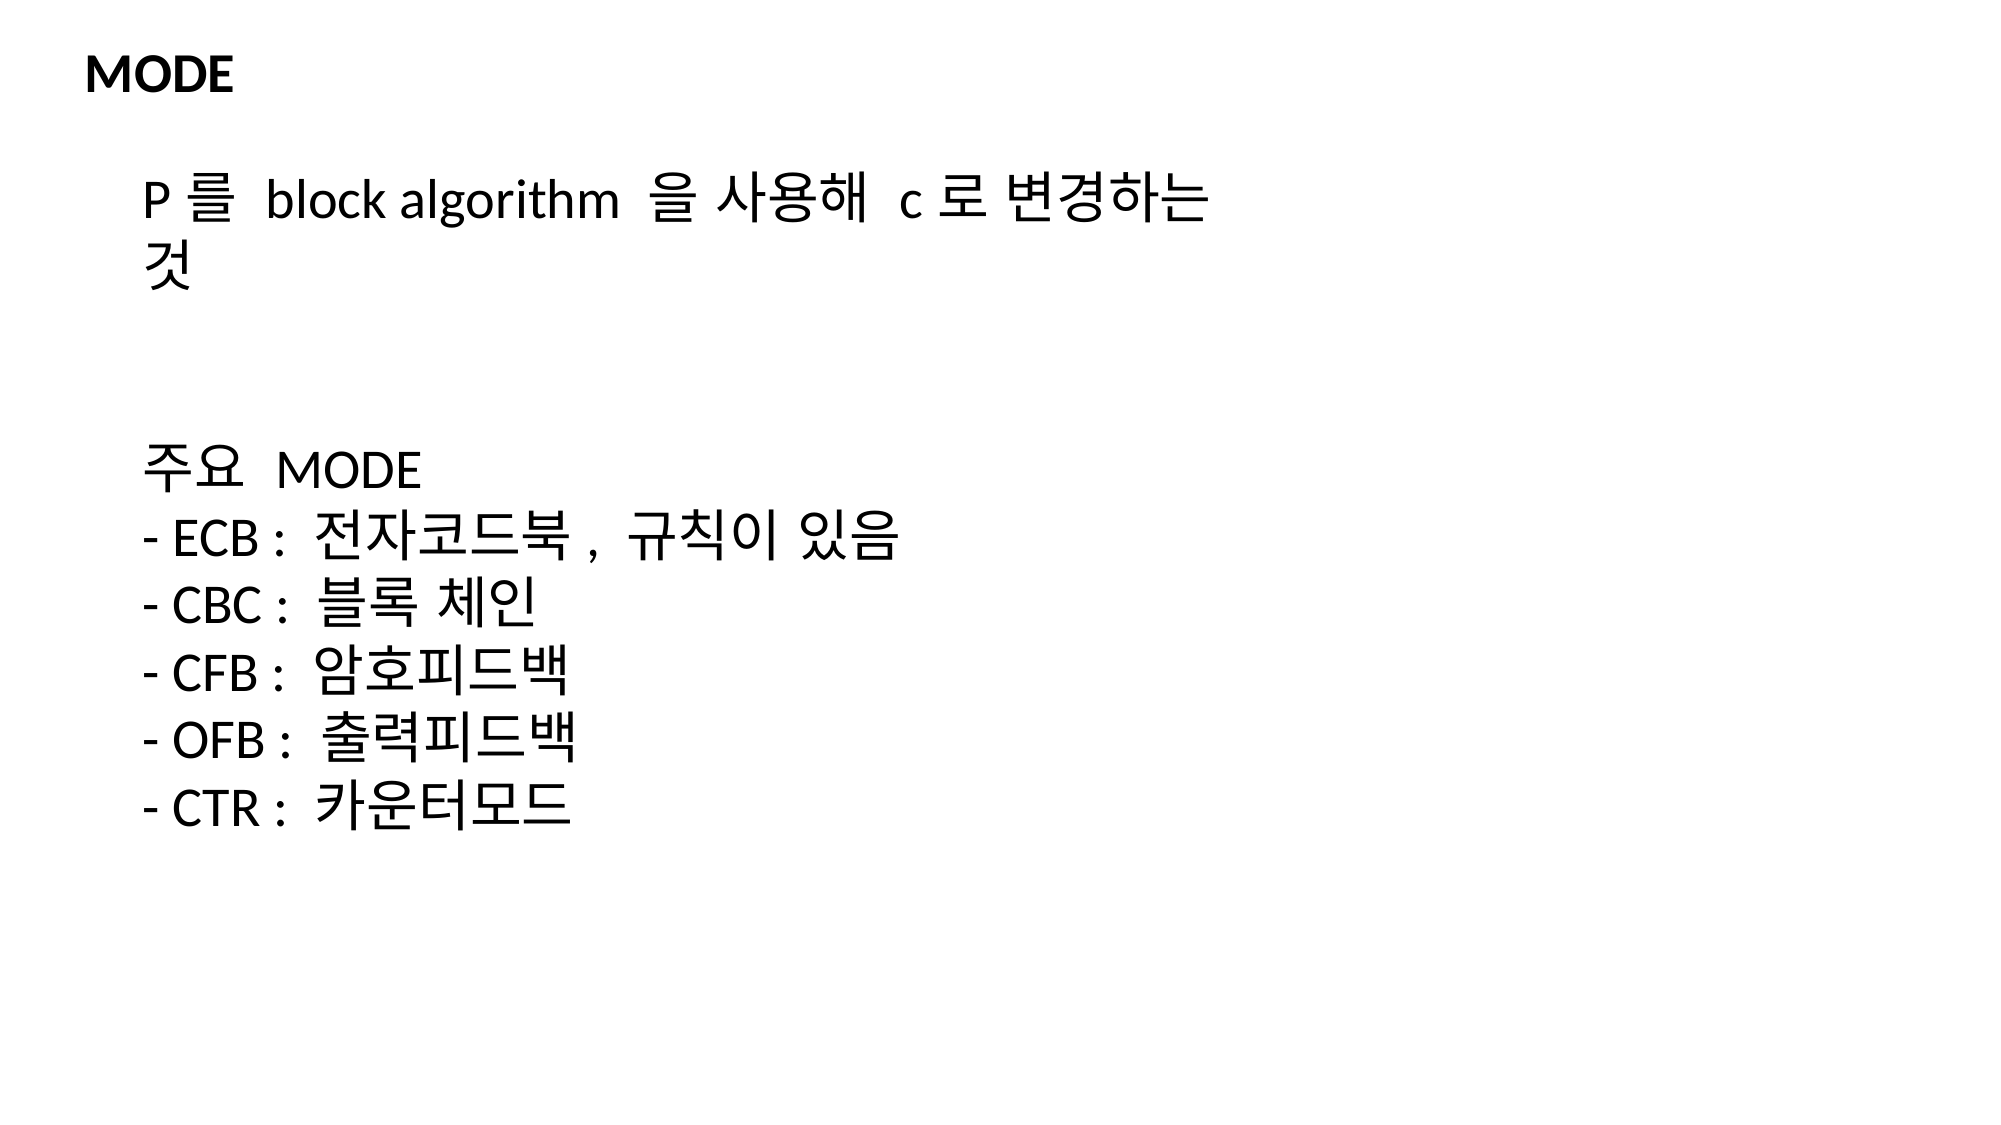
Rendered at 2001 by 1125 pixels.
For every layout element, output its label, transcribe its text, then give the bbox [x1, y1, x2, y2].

text_box P를 block algorithm 을 사용해 c로 변경하는 것 주요 MODE - ECB : 전자코드북, 규칙이 있음 - CBC : 블록 체인 - CFB : 암호피드백 - OFB : 출력피드백 - CTR : 카운터모드 [127, 154, 1281, 845]
text_box MODE [70, 28, 334, 111]
